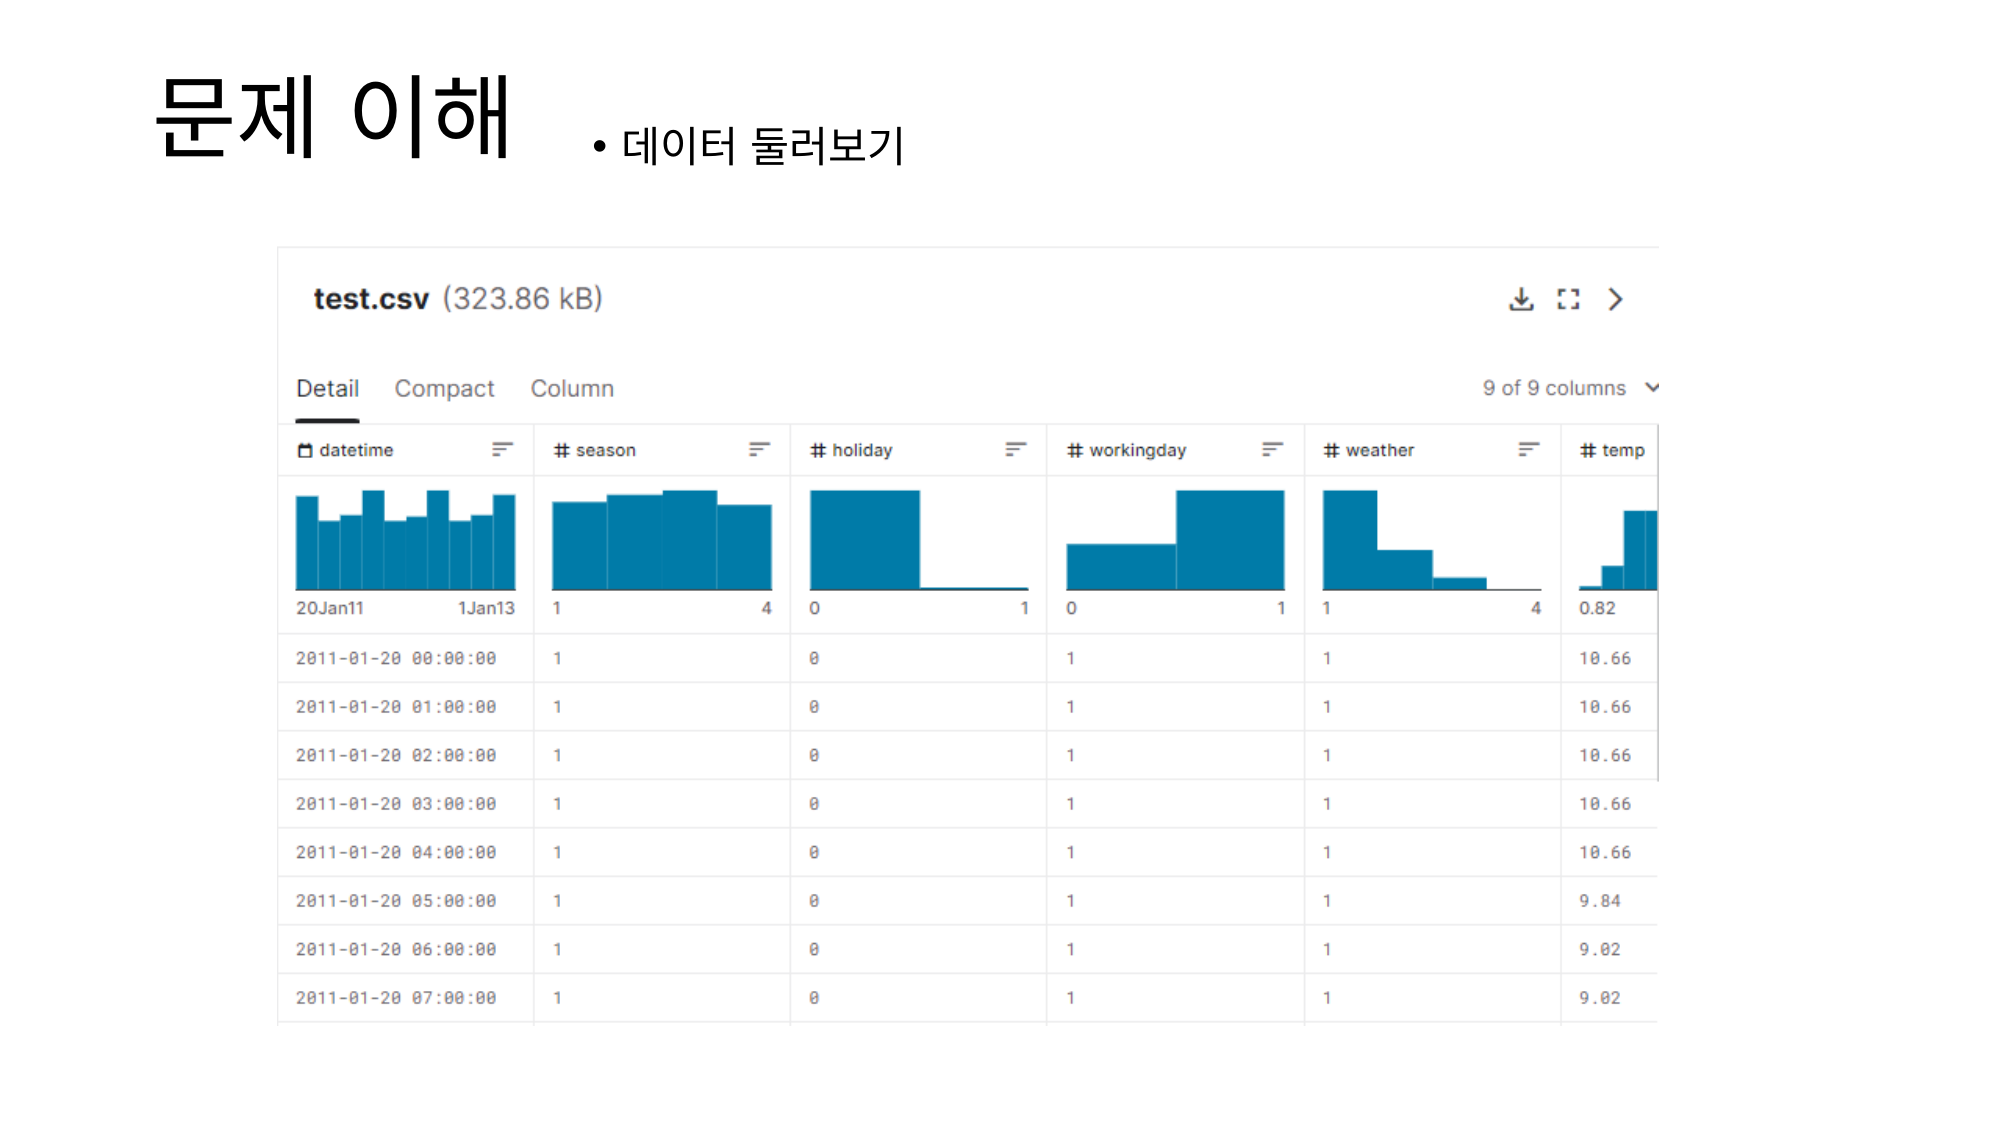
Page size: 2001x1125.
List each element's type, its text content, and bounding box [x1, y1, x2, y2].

title 문제 이해 [137, 13, 1863, 231]
list 데이터 둘러보기 [577, 118, 1747, 180]
picture [277, 242, 1659, 1026]
